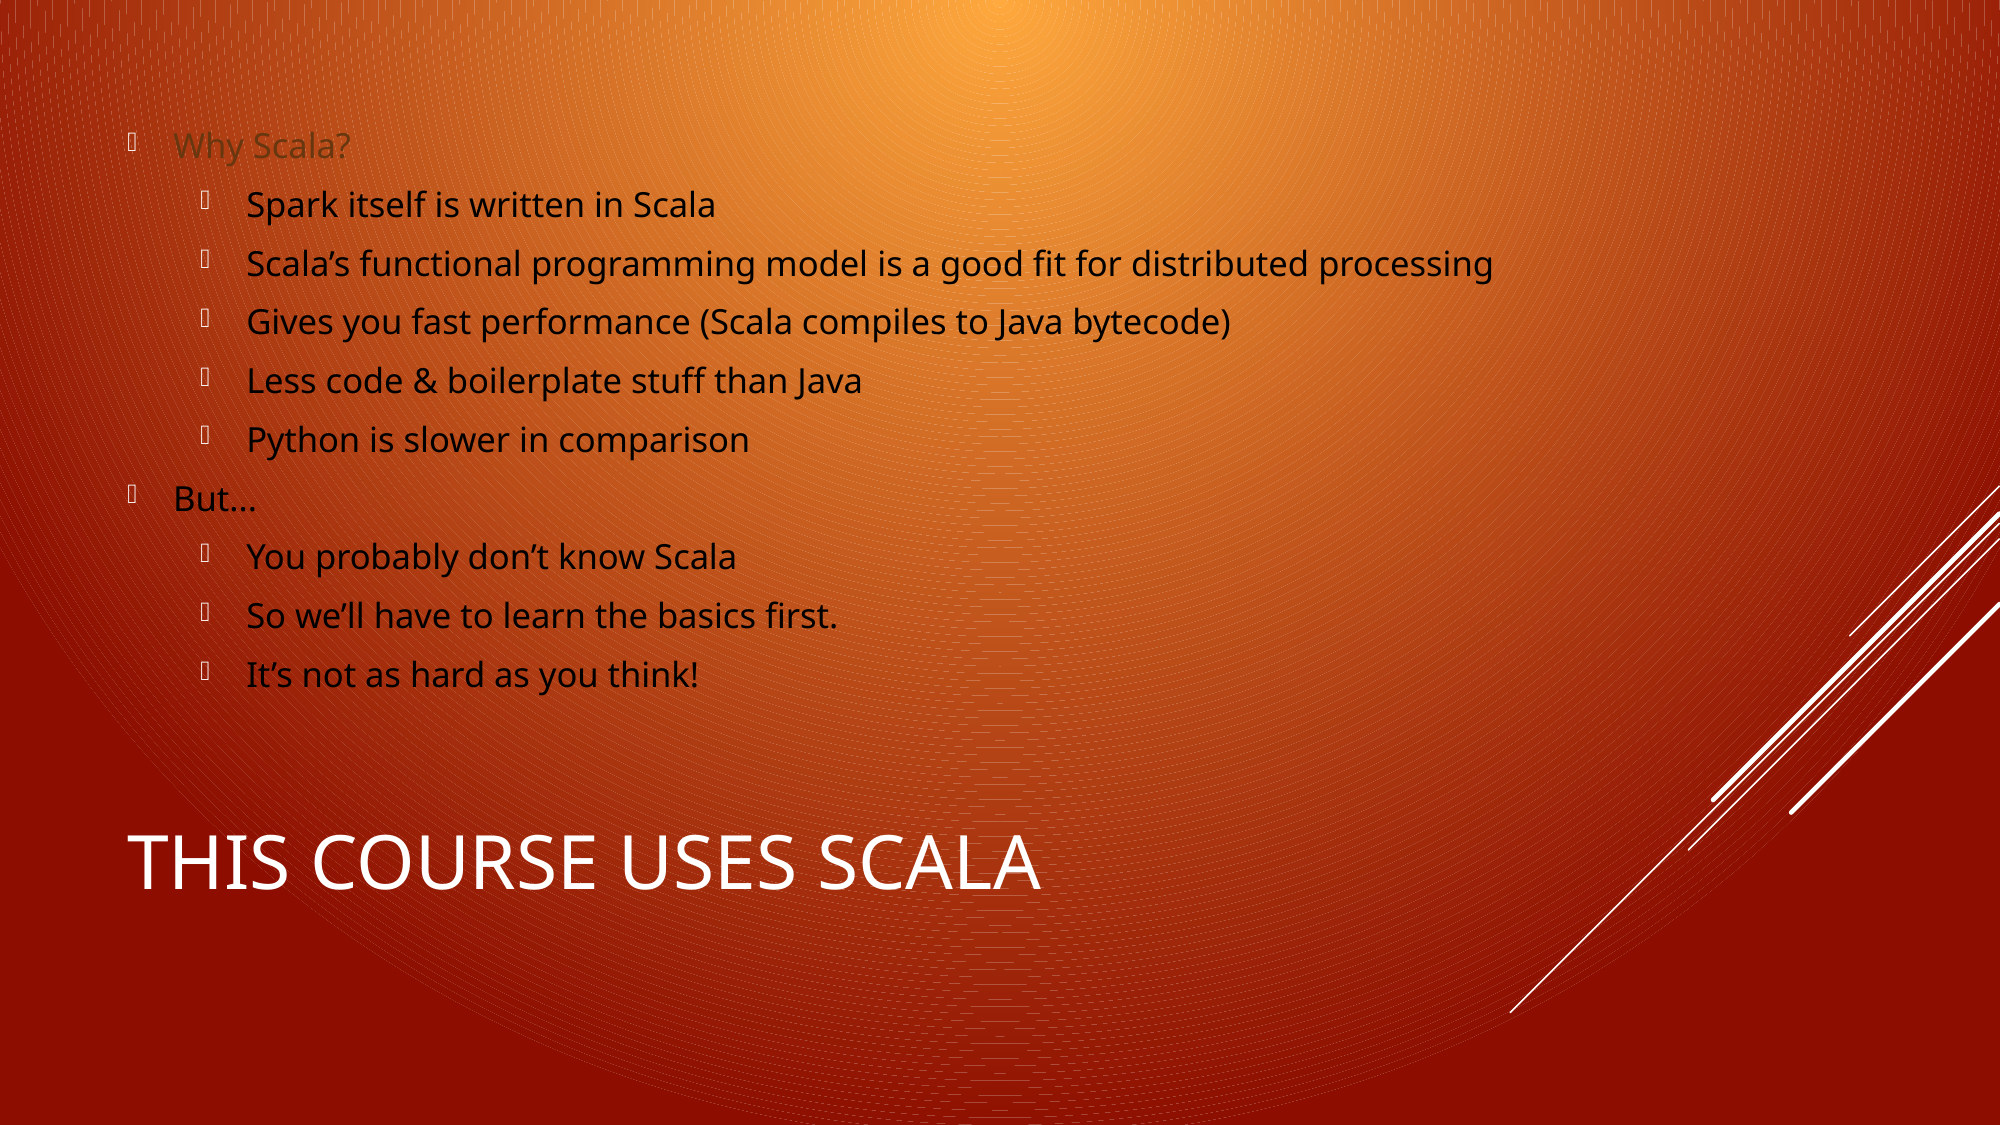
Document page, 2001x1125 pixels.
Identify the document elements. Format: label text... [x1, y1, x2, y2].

title this course uses Scala [112, 736, 1513, 984]
list Why Scala? Spark itself is written in Scala Scala’s functional programming model is a good fit for distributed processing Gives you fast performance (Scala compiles to Java bytecode) Less code & boilerplate stuff than Java Python is slower in comparison But... You probably don’t know Scala So we’ll have to learn the basics first. It’s not as hard as you think! [112, 112, 1513, 706]
